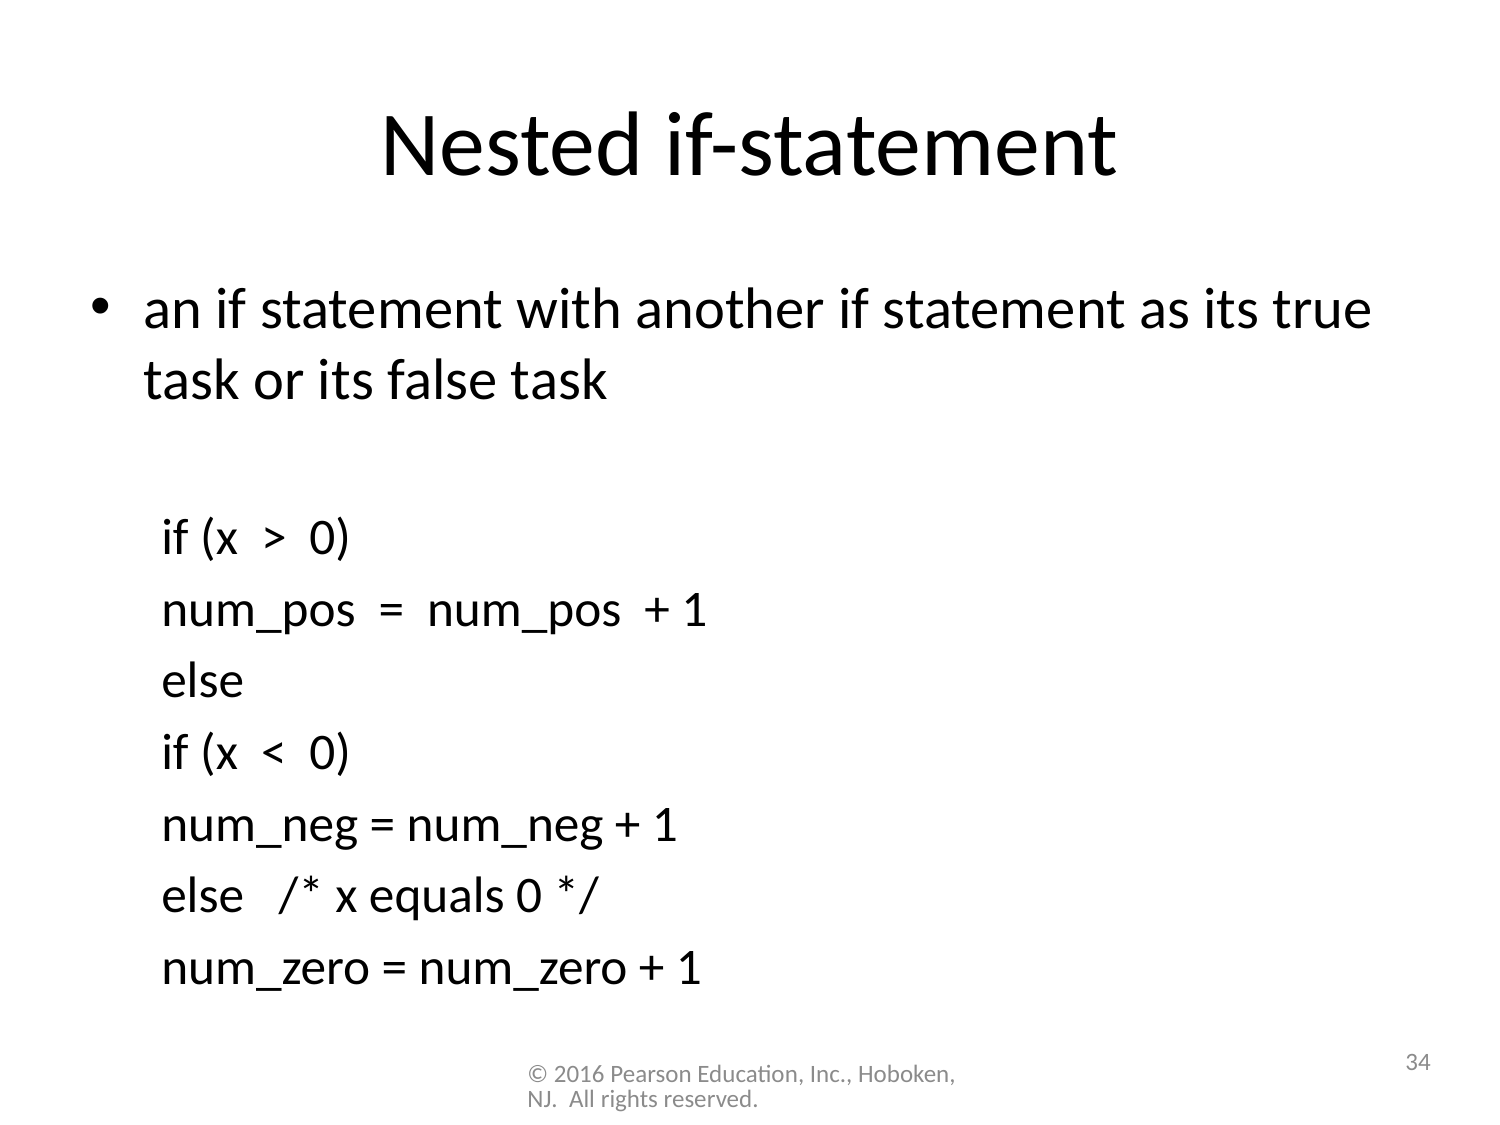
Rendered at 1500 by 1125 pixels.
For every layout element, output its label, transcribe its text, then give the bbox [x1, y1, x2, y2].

footer © 2016 Pearson Education, Inc., Hoboken, NJ. All rights reserved. [512, 1042, 988, 1103]
slide_number 34 [1095, 1030, 1446, 1091]
list an if statement with another if statement as its true task or its false task if (x > 0) num_pos = num_pos + 1 else if (x < 0) num_neg = num_neg + 1 else /* x equals 0 */ num_zero = num_zero + 1 [75, 262, 1425, 1005]
title Nested if-statement [75, 45, 1425, 233]
